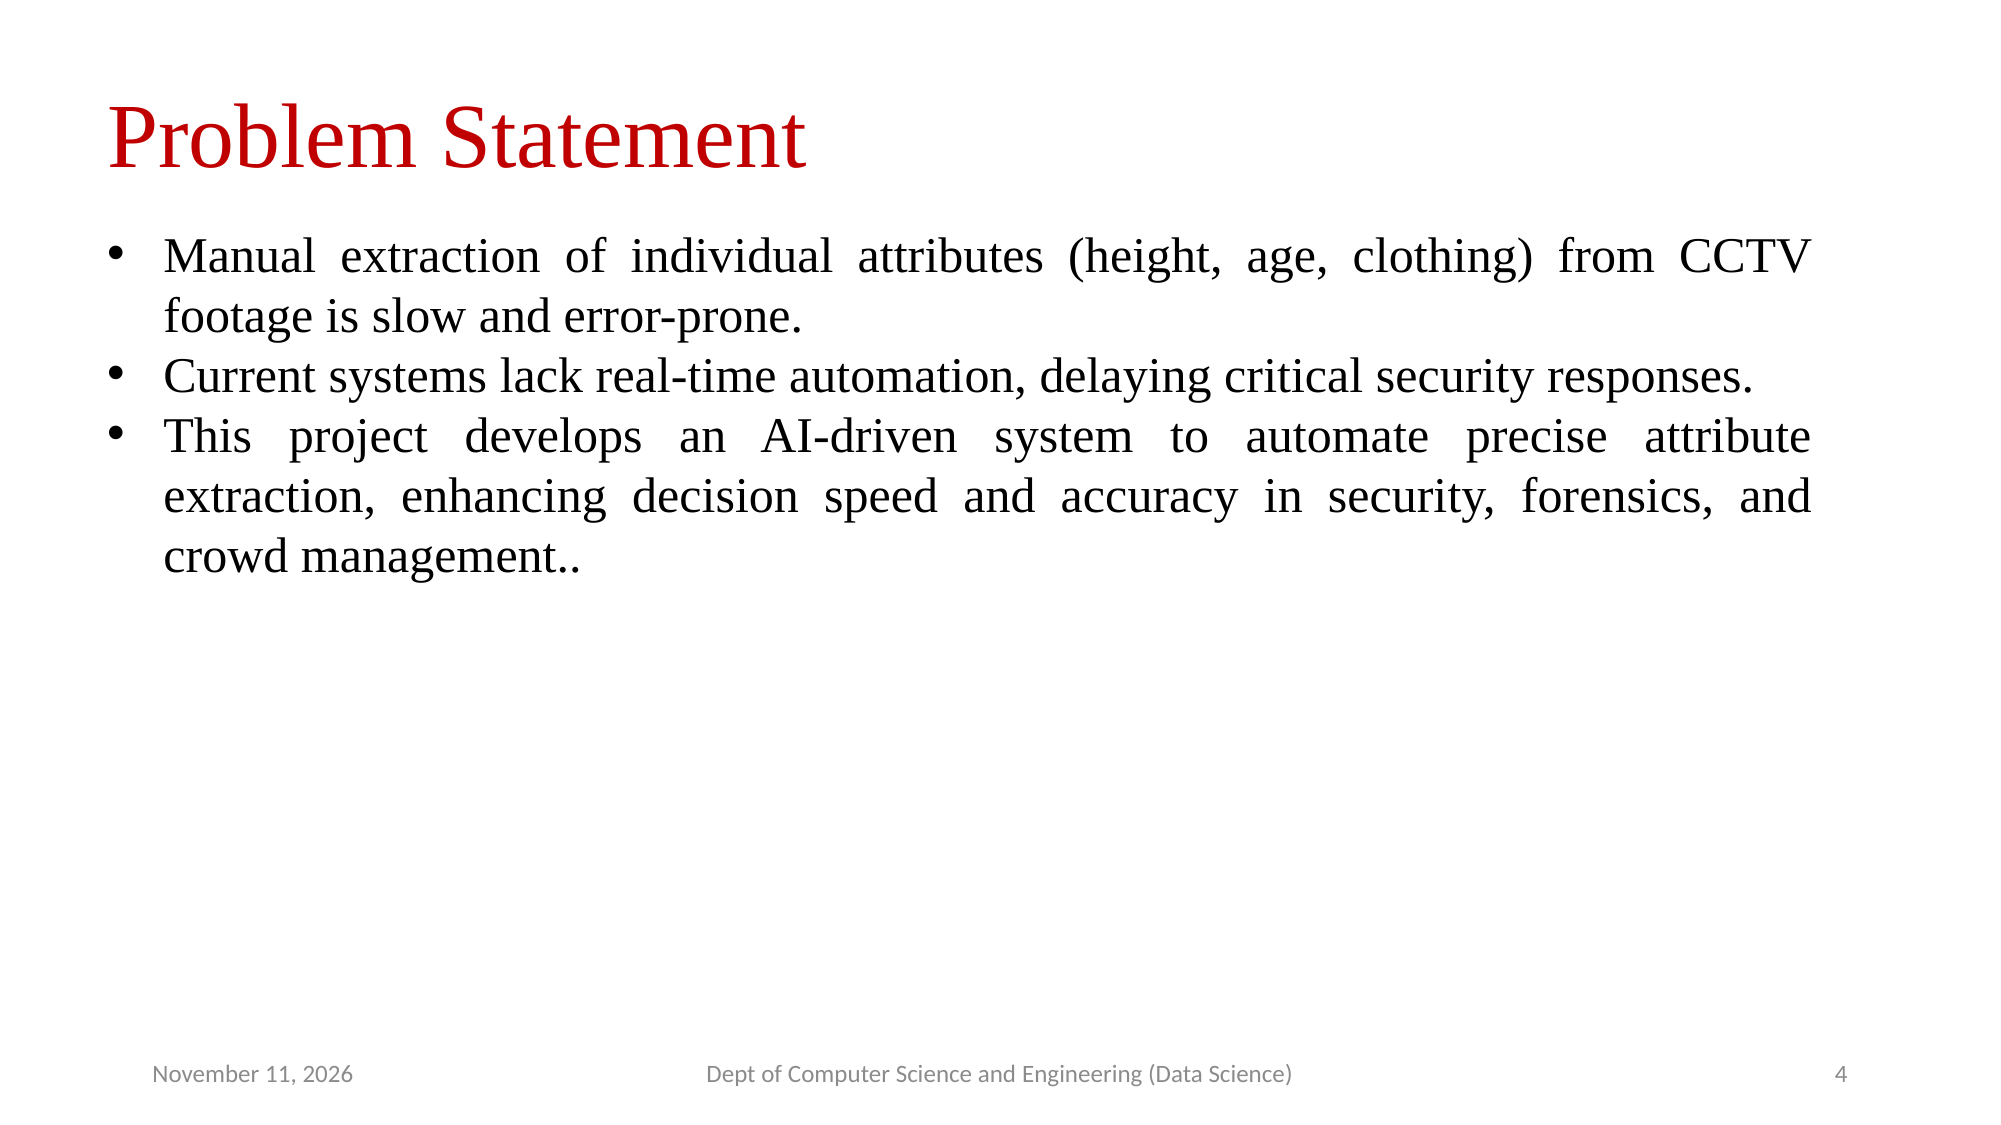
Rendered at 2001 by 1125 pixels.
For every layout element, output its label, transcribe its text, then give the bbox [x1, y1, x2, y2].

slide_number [137, 1042, 588, 1103]
text_box Problem Statement [92, 80, 1818, 215]
footer Dept of Computer Science and Engineering (Data Science) [662, 1042, 1338, 1103]
slide_number 4 [1412, 1042, 1863, 1103]
text_box Manual extraction of individual attributes (height, age, clothing) from CCTV footage is slow and error-prone. Current systems lack real-time automation, delaying critical security responses. This project develops an AI-driven system to automate precise attribute extraction, enhancing decision speed and accuracy in security, forensics, and crowd management.. [92, 215, 1828, 590]
